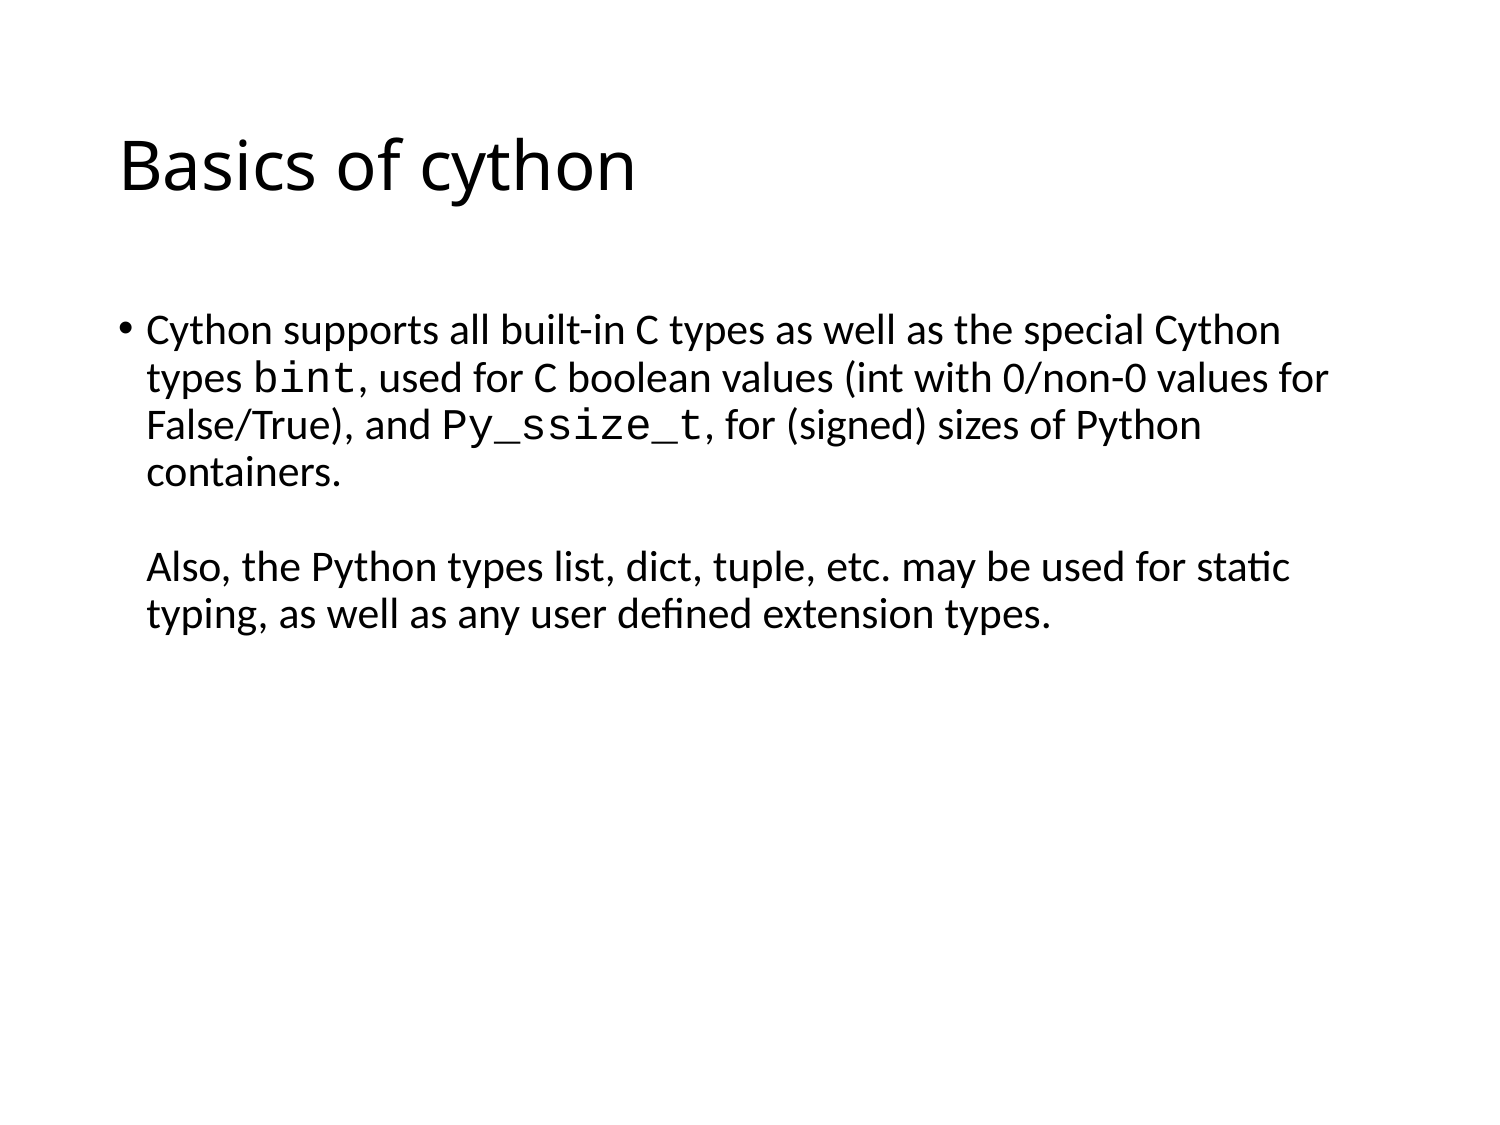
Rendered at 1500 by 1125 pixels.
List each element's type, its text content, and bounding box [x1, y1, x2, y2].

title Basics of cython [103, 59, 1397, 278]
list Cython supports all built-in C types as well as the special Cython types bint, used for C boolean values (int with 0/non-0 values for False/True), and Py_ssize_t, for (signed) sizes of Python containers. Also, the Python types list, dict, tuple, etc. may be used for static typing, as well as any user defined extension types. [103, 299, 1397, 1014]
